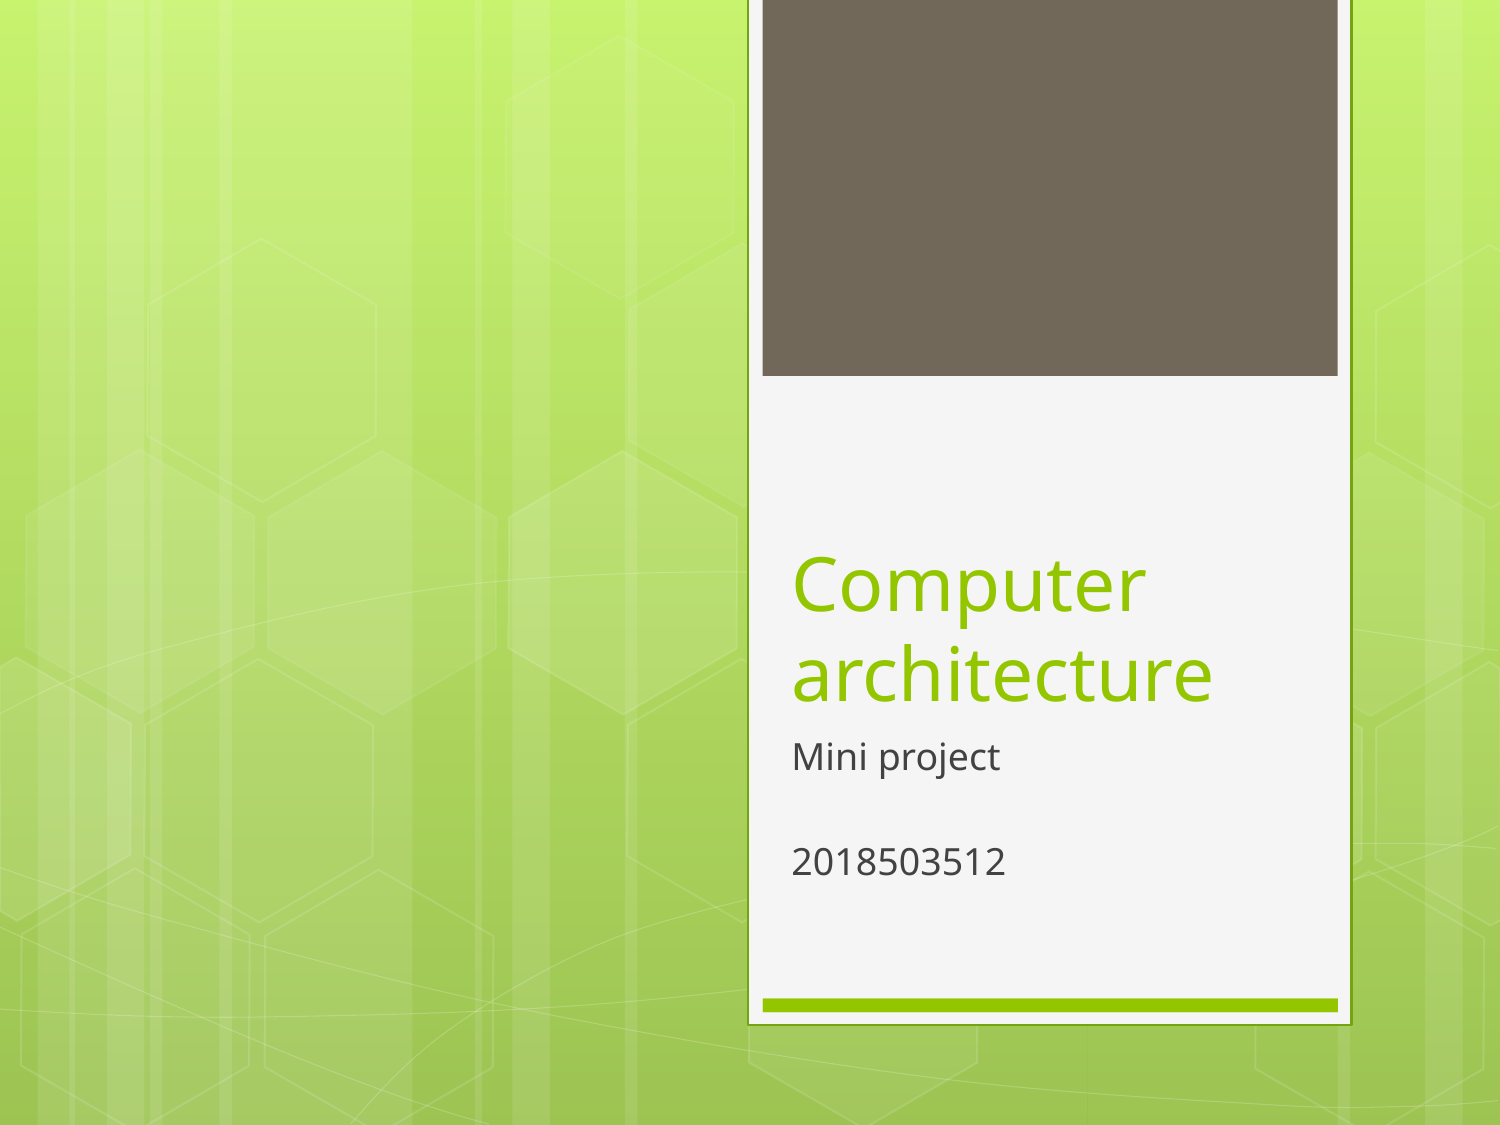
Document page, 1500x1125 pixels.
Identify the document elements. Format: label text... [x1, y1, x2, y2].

title Computer architecture [776, 444, 1320, 724]
subtitle Mini project 2018503512 [776, 725, 1320, 933]
